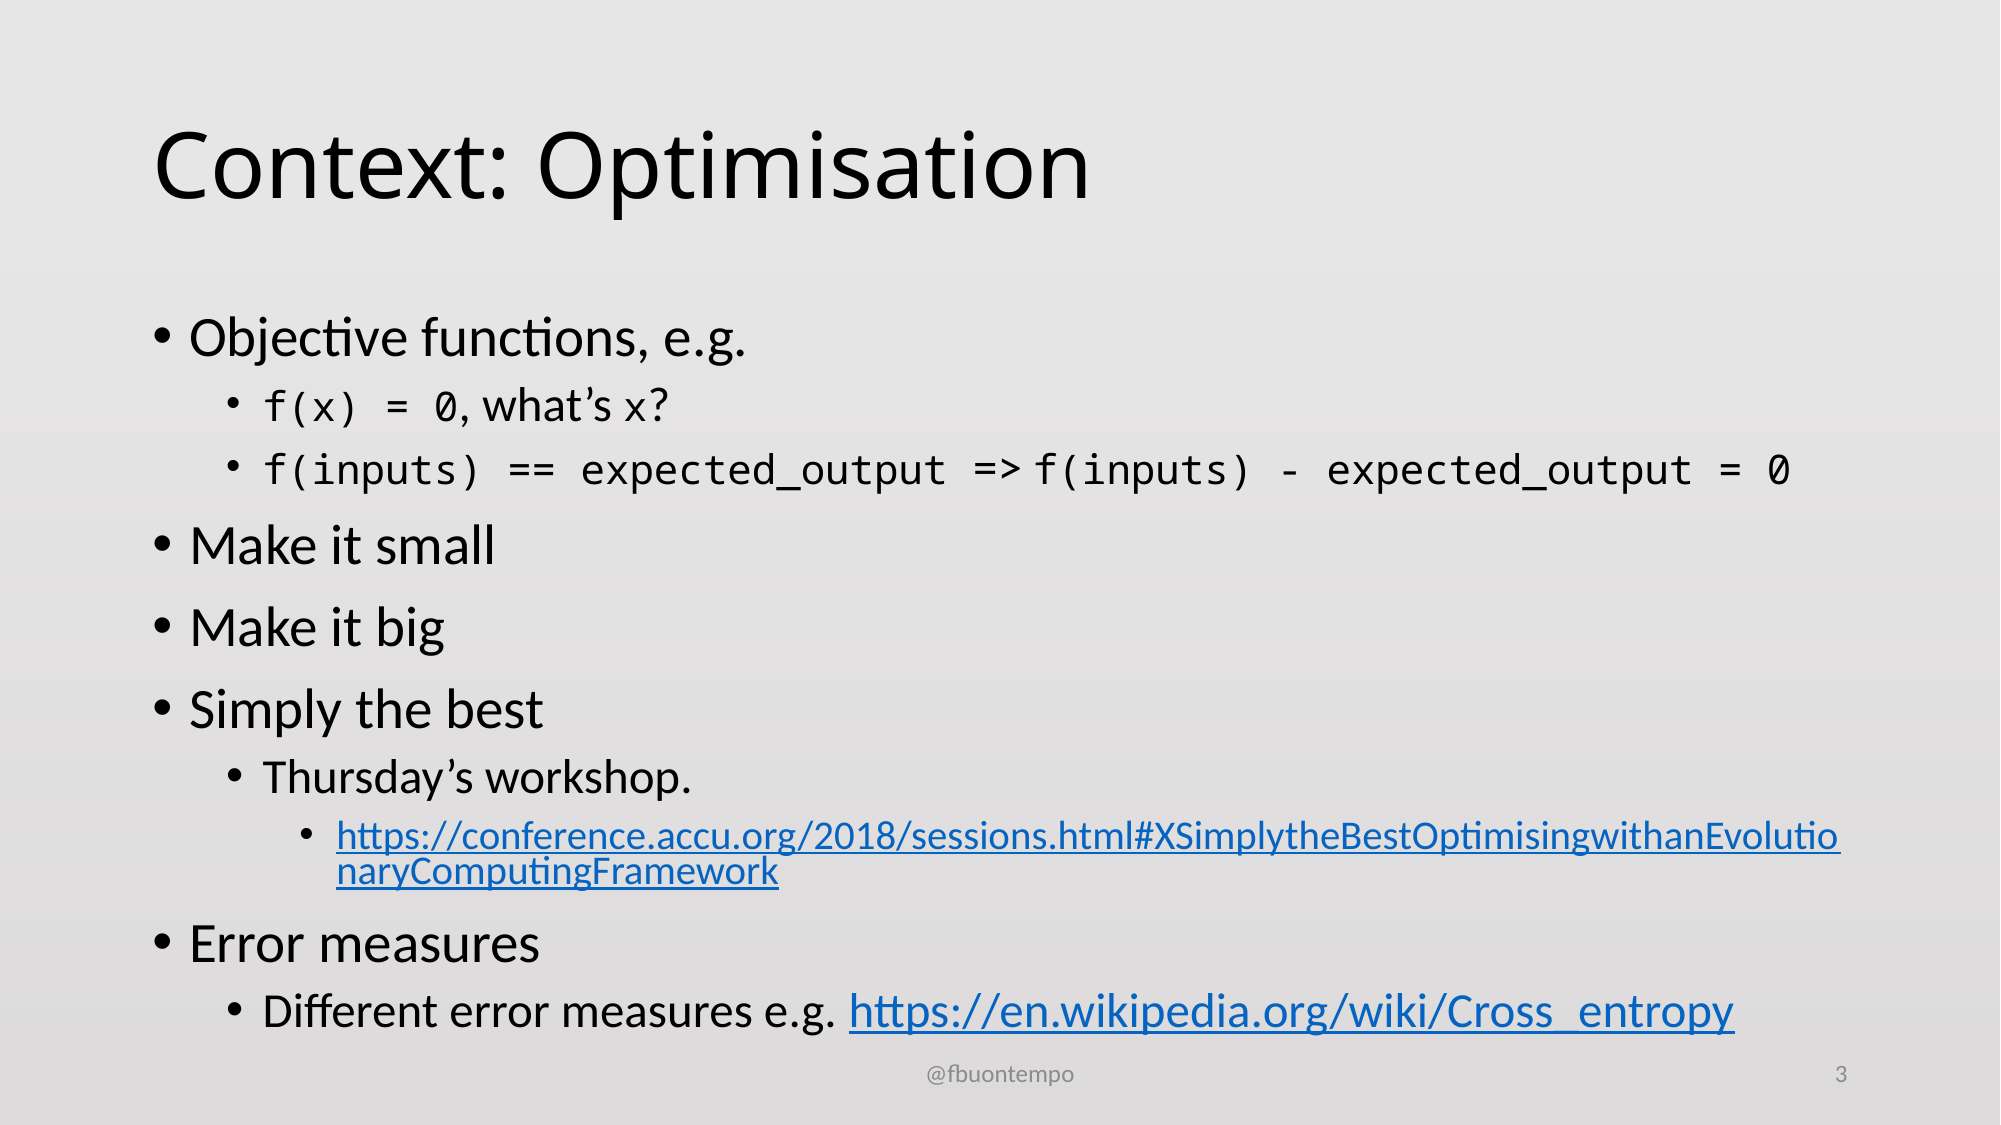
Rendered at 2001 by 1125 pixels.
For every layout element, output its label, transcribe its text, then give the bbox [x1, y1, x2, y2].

slide_number 3 [1412, 1042, 1863, 1103]
list Objective functions, e.g. f(x) = 0, what’s x? f(inputs) == expected_output => f(inputs) - expected_output = 0 Make it small Make it big Simply the best Thursday’s workshop. https://conference.accu.org/2018/sessions.html#XSimplytheBestOptimisingwithanEvolutionaryComputingFramework Error measures Different error measures e.g. https://en.wikipedia.org/wiki/Cross_entropy [137, 299, 1863, 1014]
footer @fbuontempo [662, 1042, 1338, 1103]
title Context: Optimisation [137, 59, 1863, 278]
